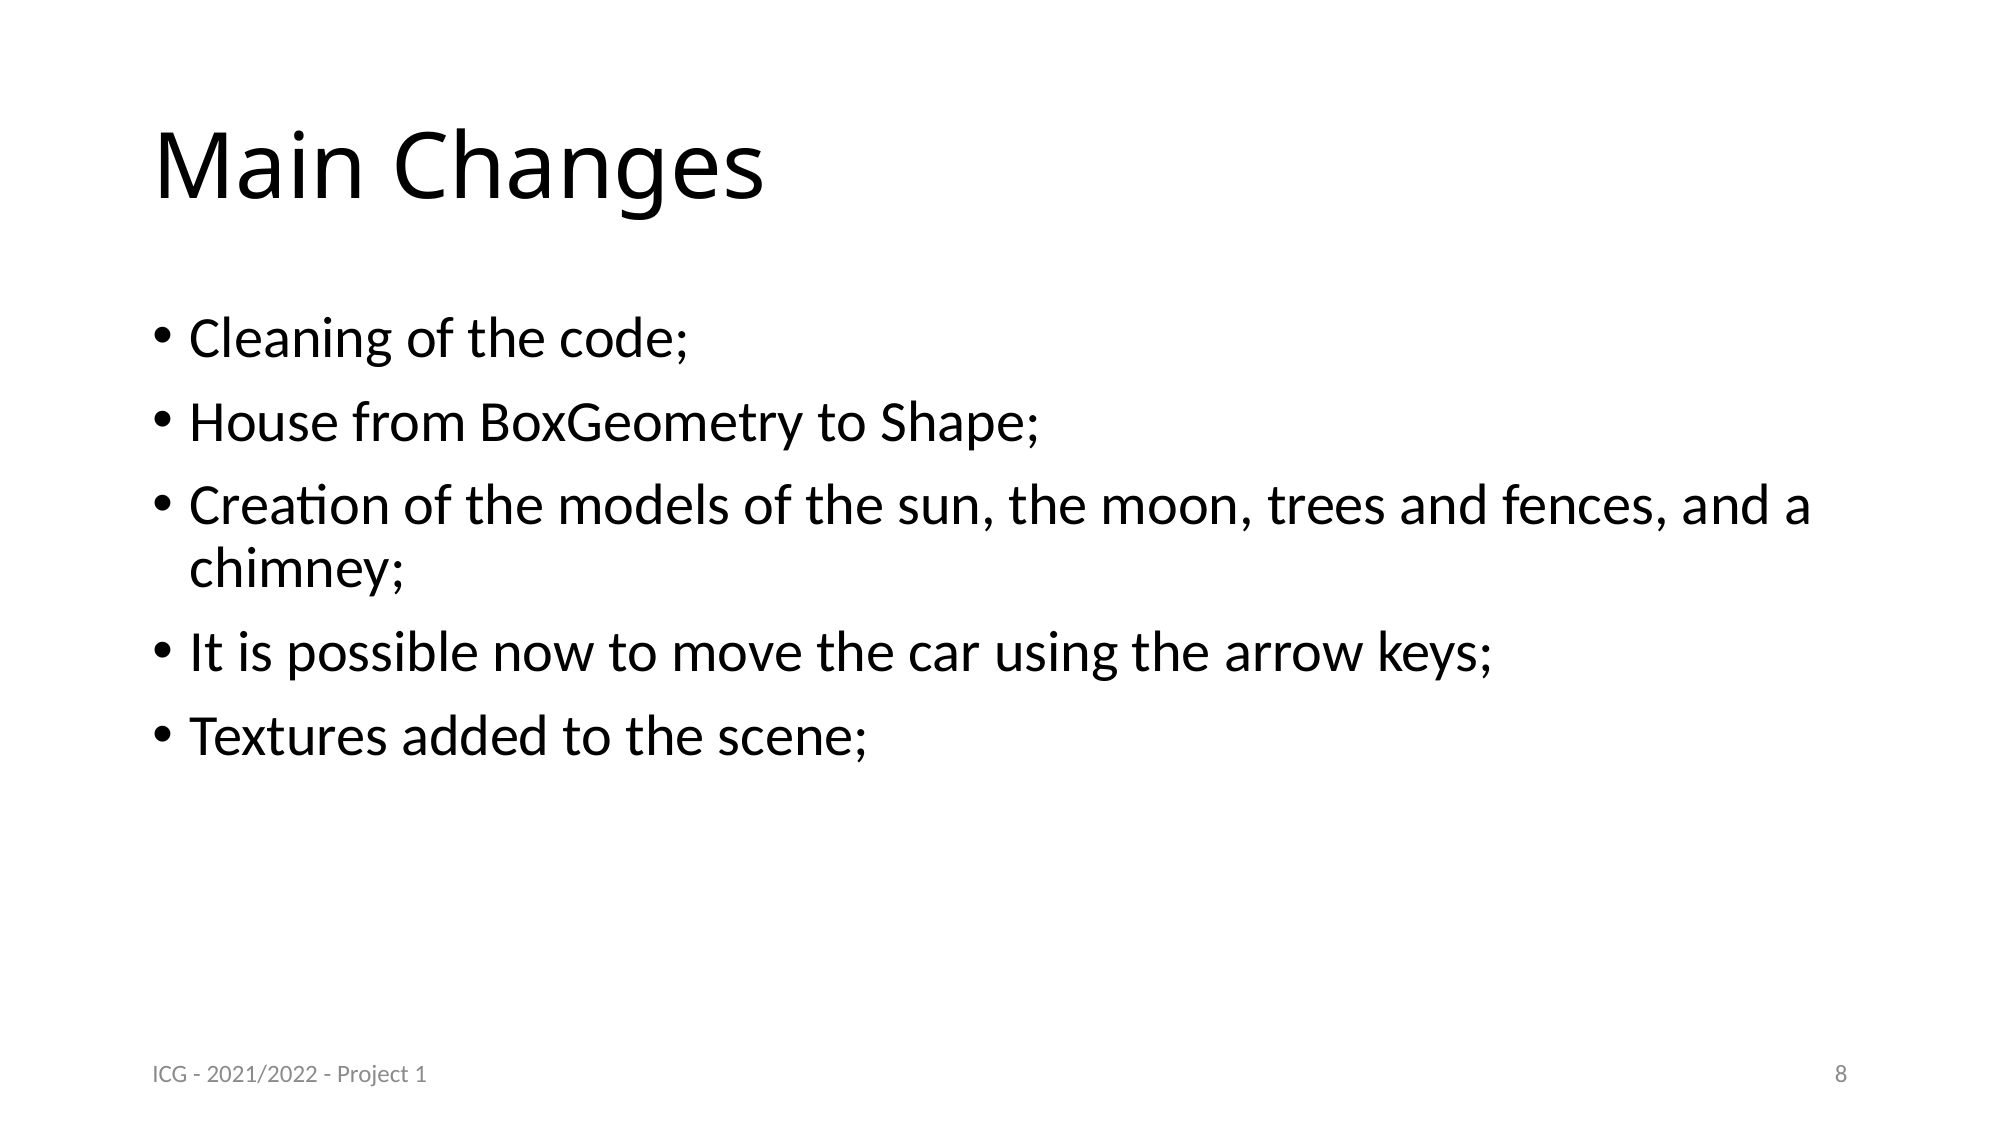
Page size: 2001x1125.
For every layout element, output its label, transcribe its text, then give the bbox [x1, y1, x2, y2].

title Main Changes [137, 59, 1863, 278]
list Cleaning of the code; House from BoxGeometry to Shape; Creation of the models of the sun, the moon, trees and fences, and a chimney; It is possible now to move the car using the arrow keys; Textures added to the scene; [137, 299, 1863, 1014]
slide_number ICG - 2021/2022 - Project 1 [137, 1042, 588, 1103]
slide_number 8 [1412, 1042, 1863, 1103]
